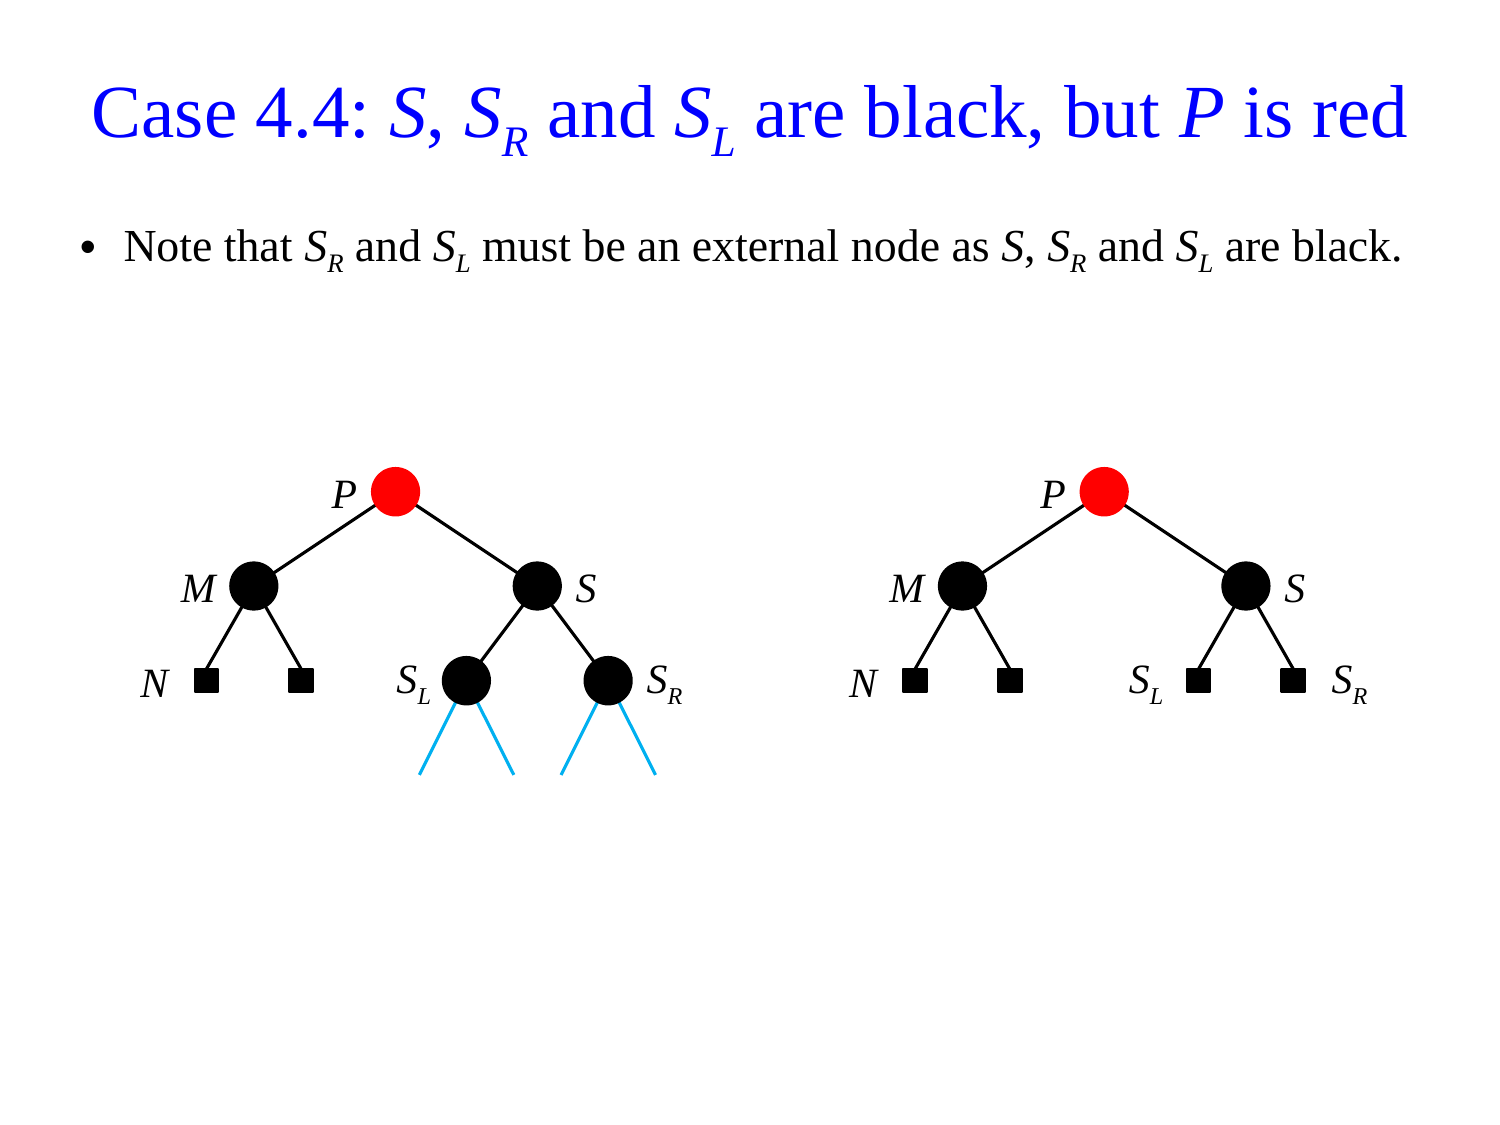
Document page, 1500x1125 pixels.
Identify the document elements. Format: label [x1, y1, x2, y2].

list [64, 208, 1436, 303]
text_box [820, 444, 1388, 728]
text_box [1104, 633, 1176, 728]
text_box [112, 444, 703, 776]
title [64, 42, 1436, 185]
